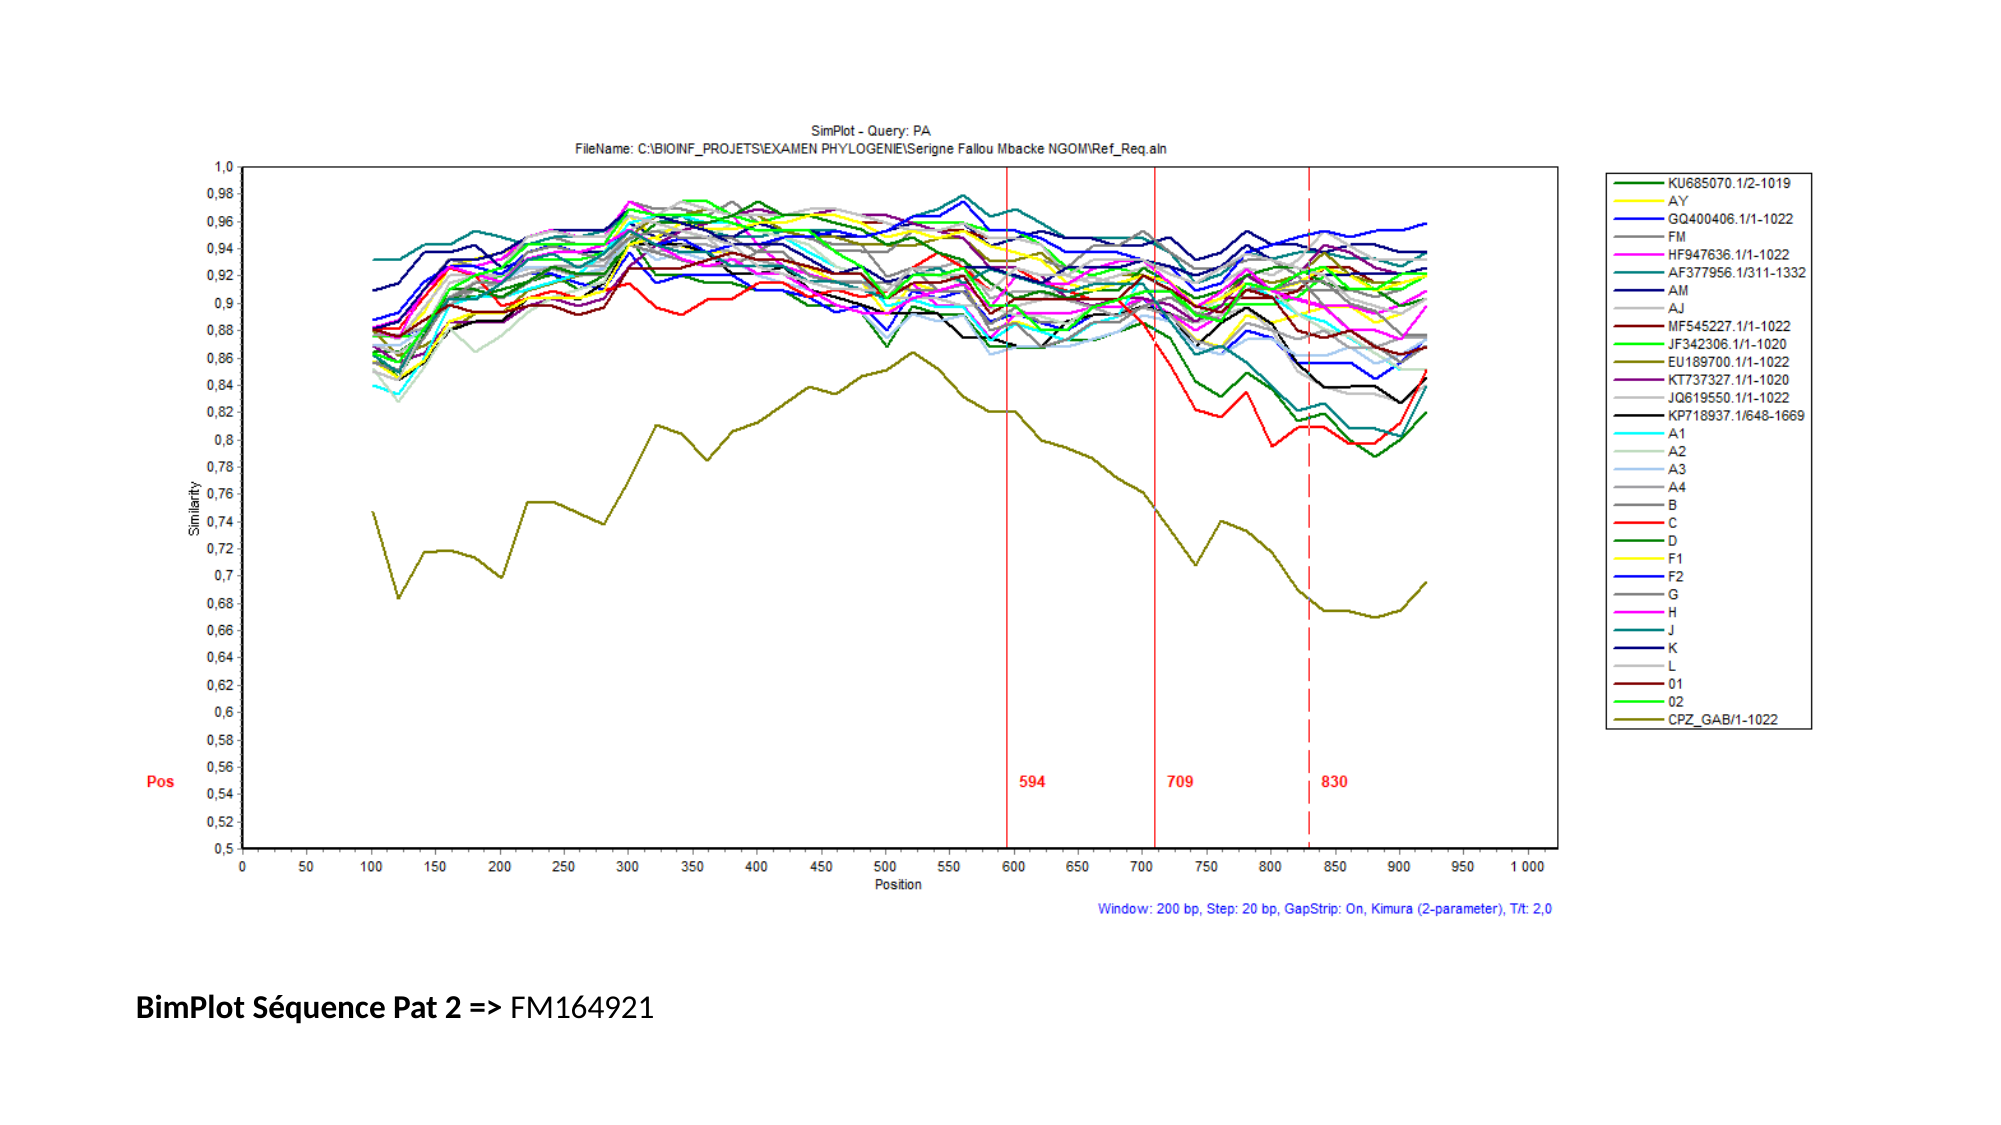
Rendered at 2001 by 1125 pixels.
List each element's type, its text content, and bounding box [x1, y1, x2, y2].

list BimPlot Séquence Pat 2 => FM164921 [120, 982, 1732, 1098]
picture [134, 86, 1866, 952]
